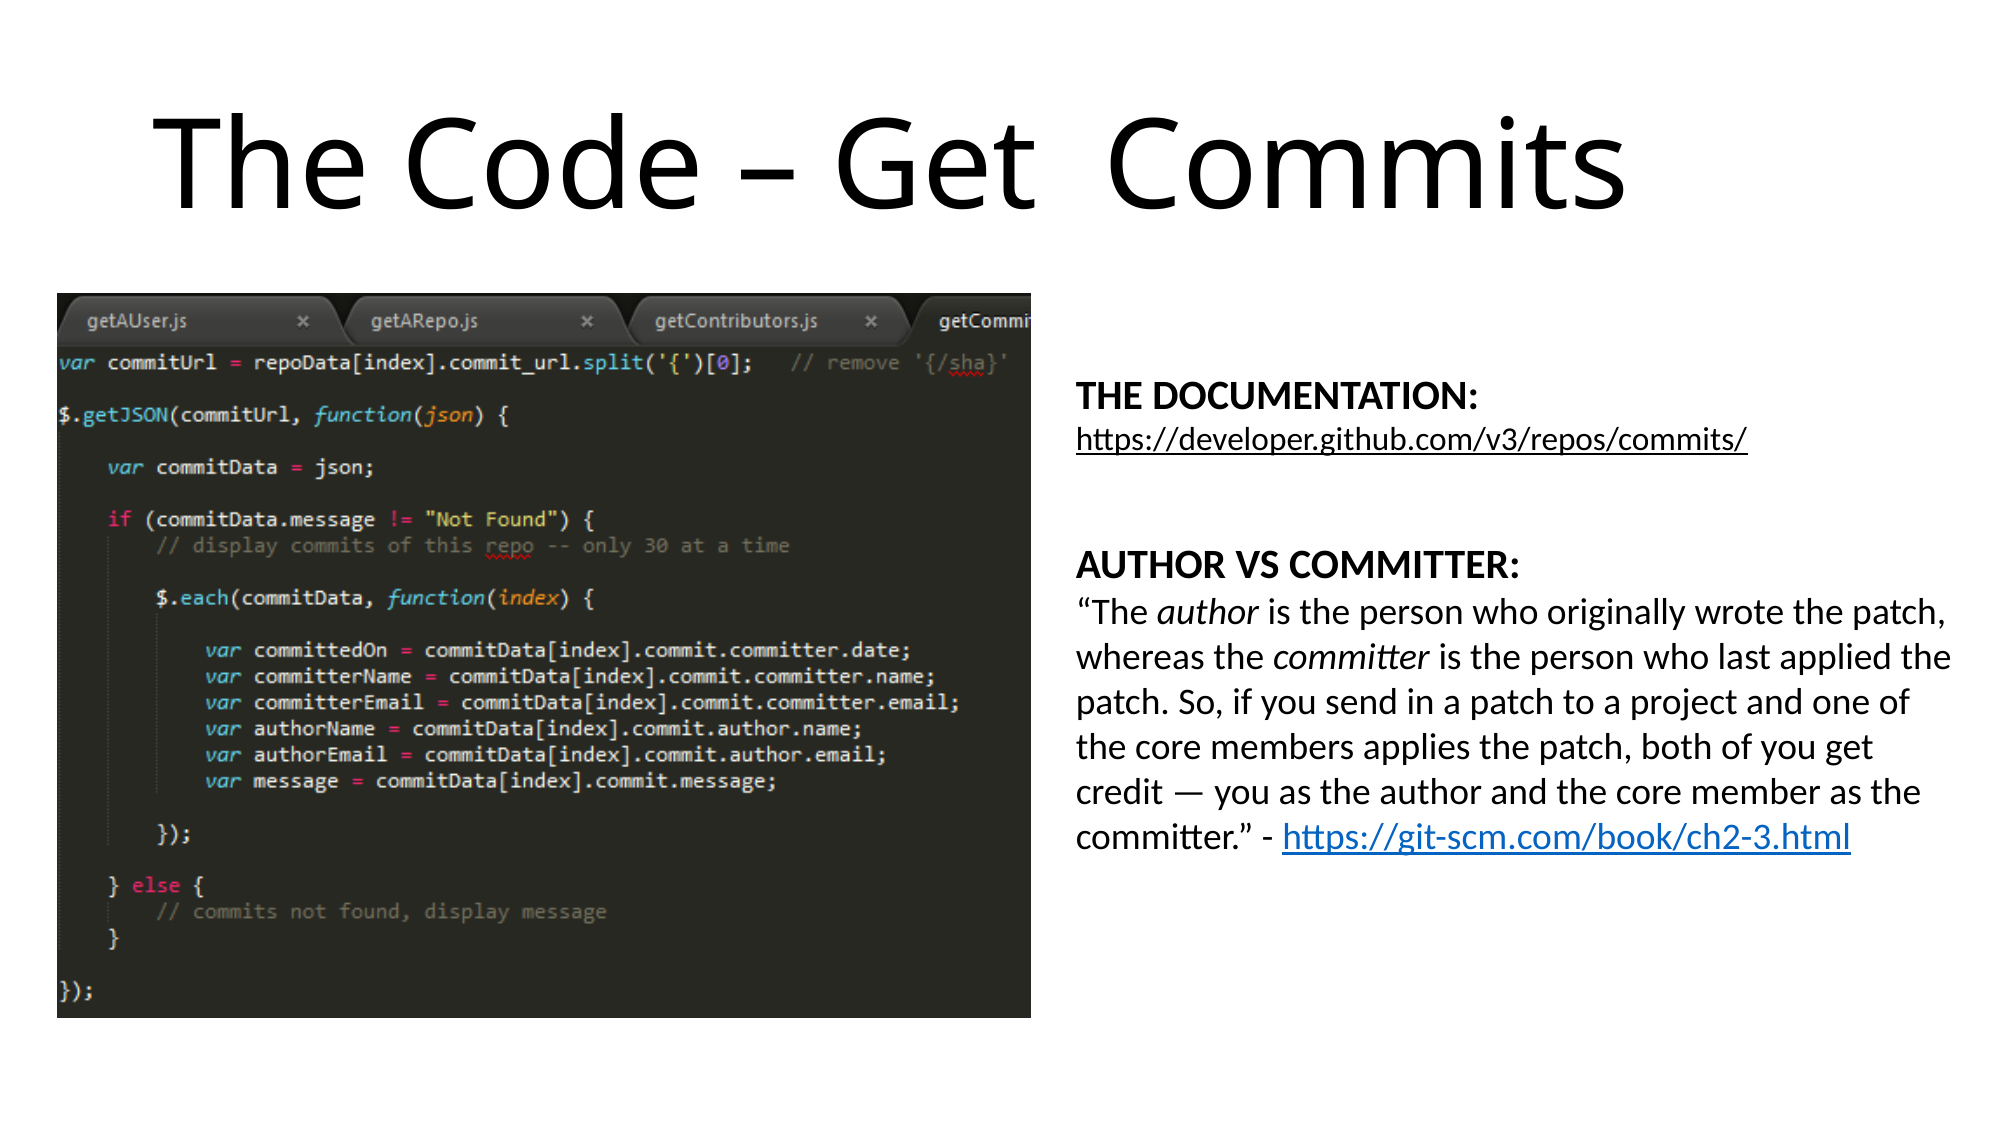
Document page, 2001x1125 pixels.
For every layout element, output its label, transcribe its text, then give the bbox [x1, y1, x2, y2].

title The Code – Get Commits [137, 59, 1863, 278]
text_box The Documentation: https://developer.github.com/v3/repos/commits/ Author vs Committer: “The author is the person who originally wrote the patch, whereas the committer is the person who last applied the patch. So, if you send in a patch to a project and one of the core members applies the patch, both of you get credit — you as the author and the core member as the committer.” - https://git-scm.com/book/ch2-3.html [1061, 360, 1971, 945]
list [57, 293, 1031, 1018]
